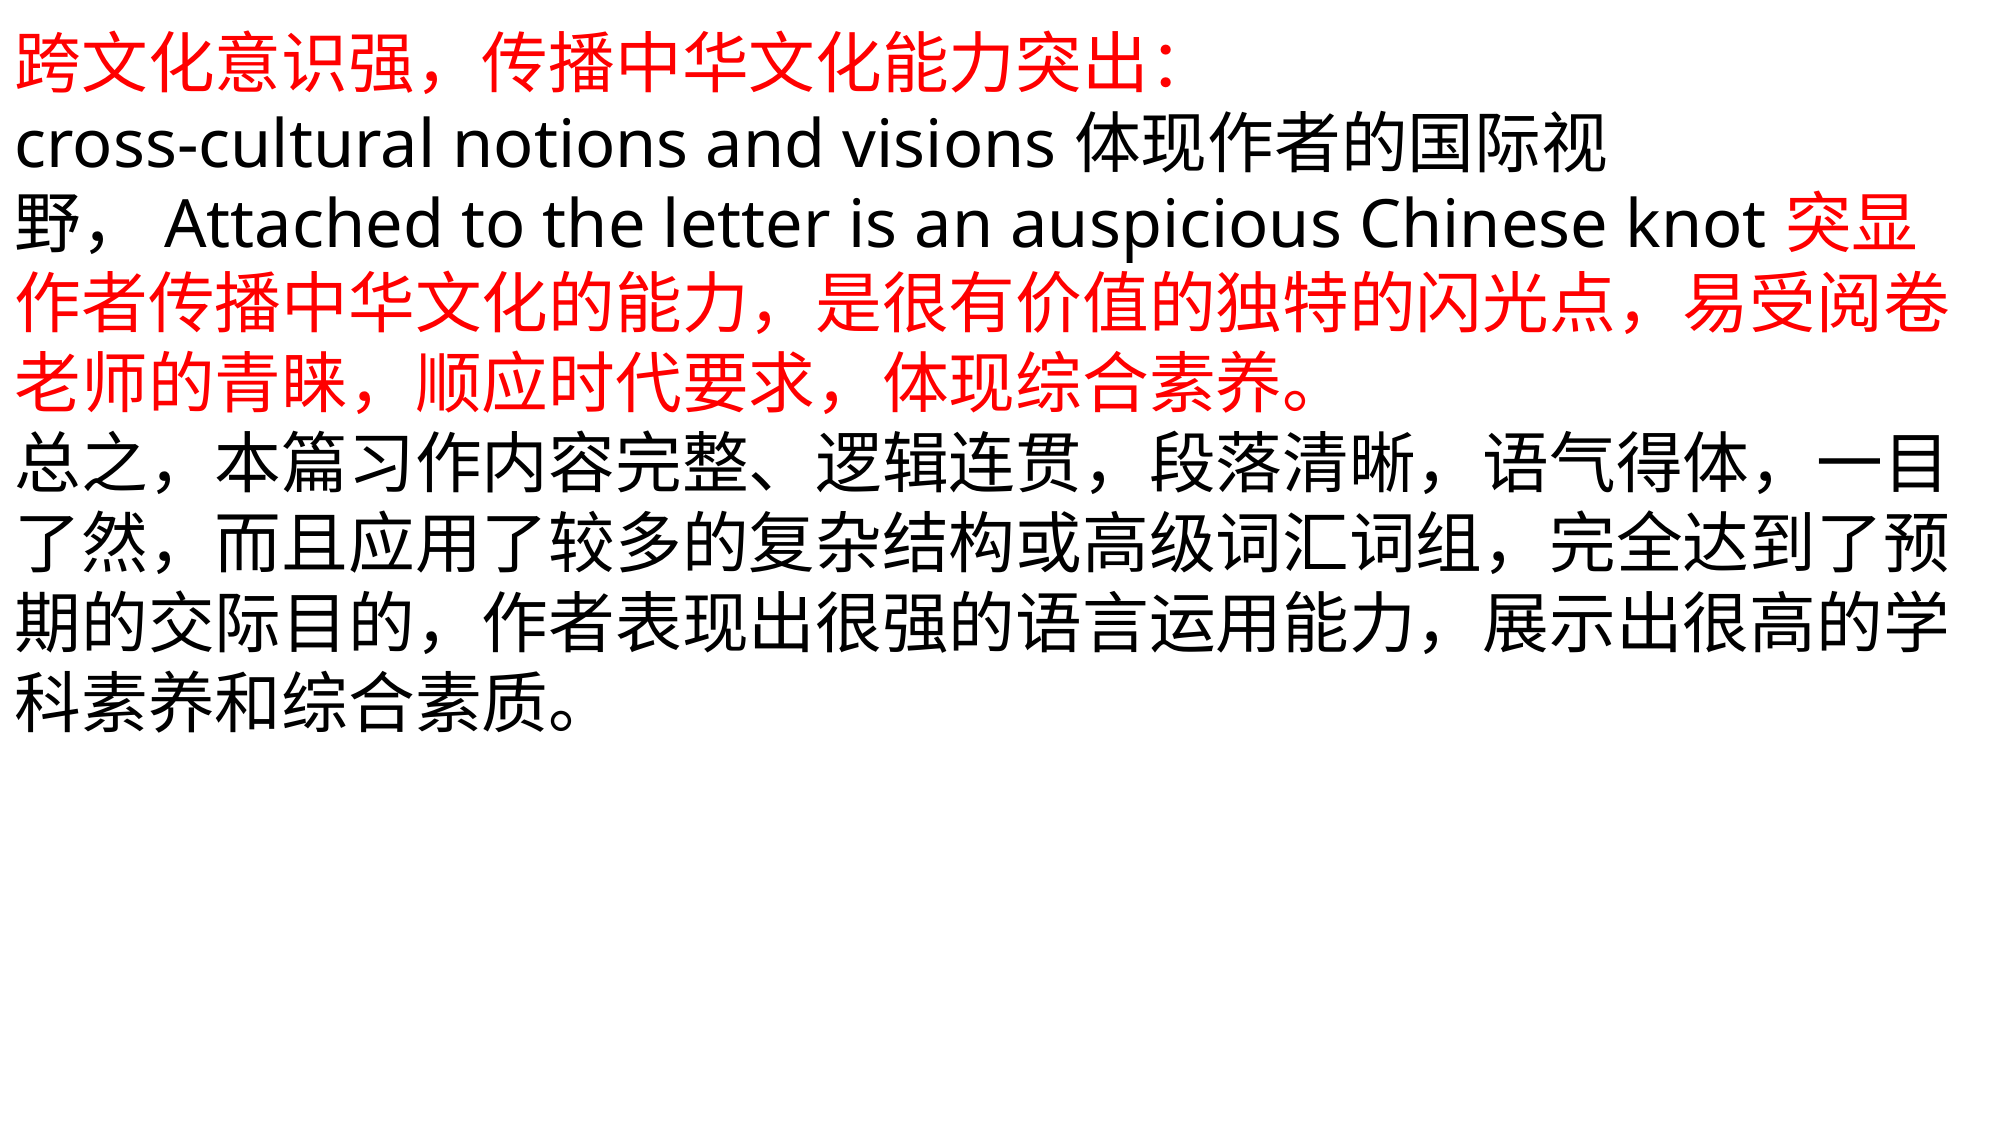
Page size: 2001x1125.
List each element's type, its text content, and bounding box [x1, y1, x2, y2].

text_box 跨文化意识强，传播中华文化能力突出： cross-cultural notions and visions体现作者的国际视野，Attached to the letter is an auspicious Chinese knot突显作者传播中华文化的能力，是很有价值的独特的闪光点，易受阅卷老师的青睐，顺应时代要求，体现综合素养。 总之，本篇习作内容完整、逻辑连贯，段落清晰，语气得体，一目了然，而且应用了较多的复杂结构或高级词汇词组，完全达到了预期的交际目的，作者表现出很强的语言运用能力，展示出很高的学科素养和综合素质。 [0, 13, 2000, 748]
